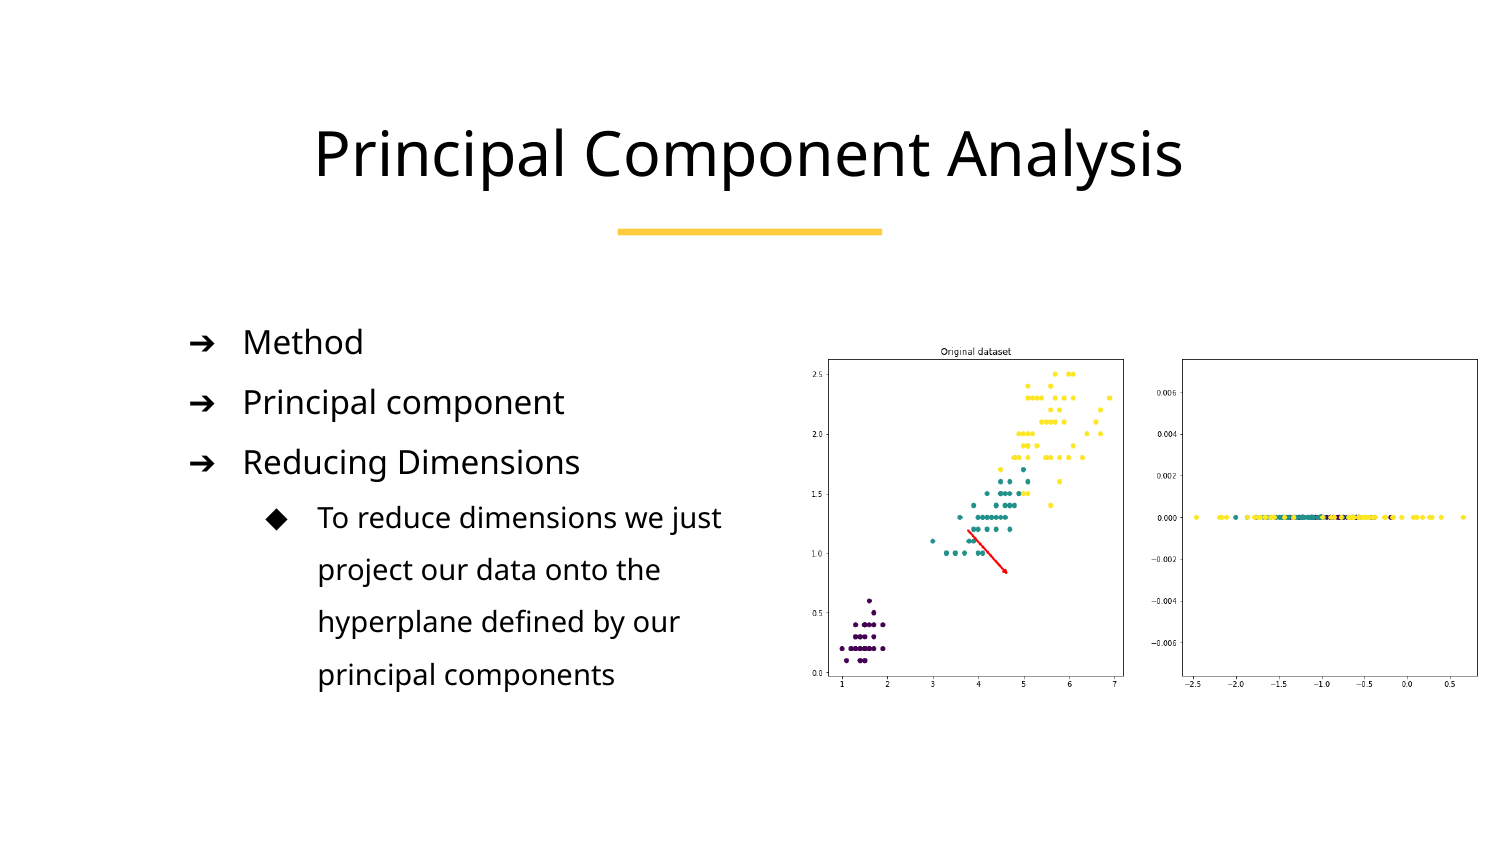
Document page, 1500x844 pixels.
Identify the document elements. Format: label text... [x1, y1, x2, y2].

picture [806, 341, 1482, 693]
text_box Method Principal component Reducing Dimensions To reduce dimensions we just project our data onto the hyperplane defined by our principal components [152, 286, 807, 786]
text_box [617, 228, 883, 236]
text_box Principal Component Analysis [0, 99, 1500, 198]
